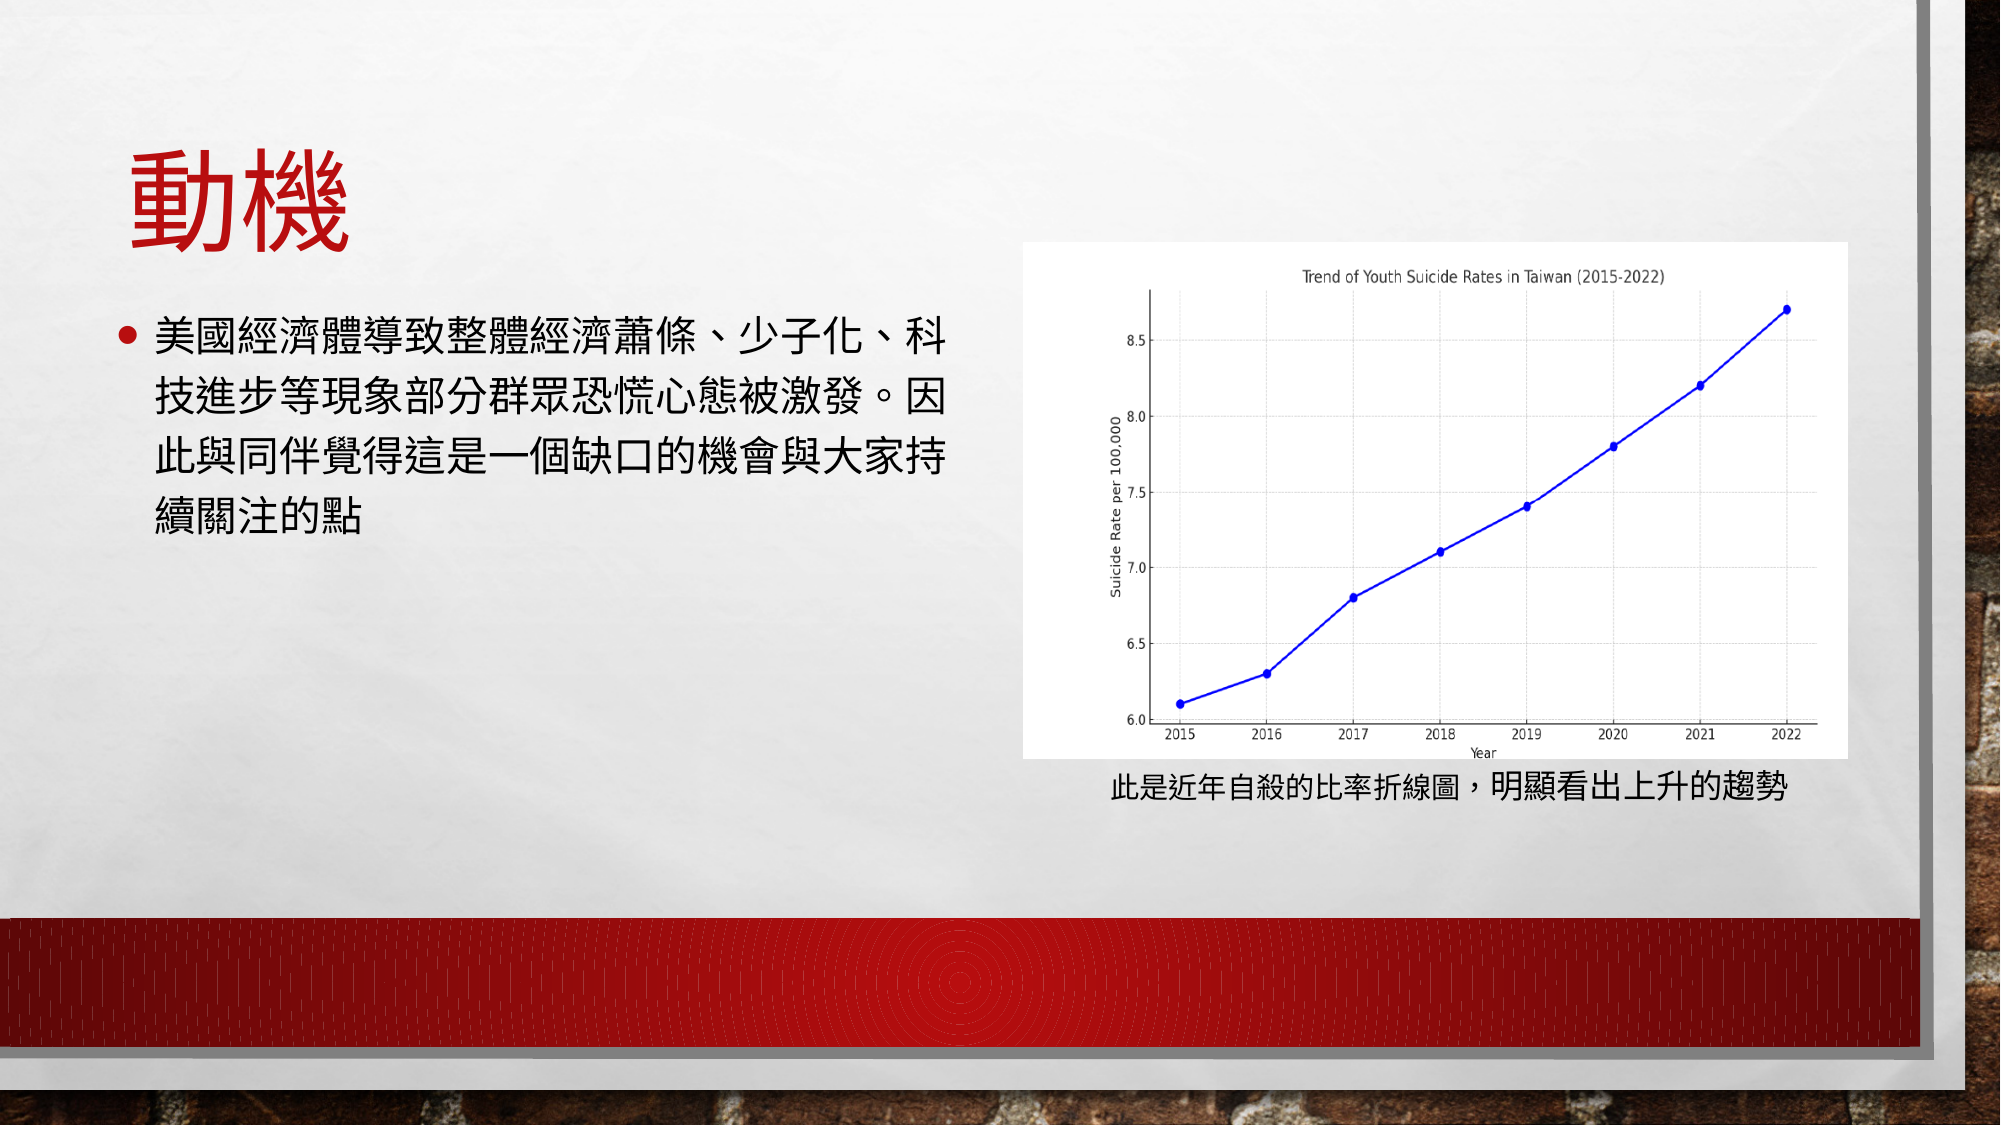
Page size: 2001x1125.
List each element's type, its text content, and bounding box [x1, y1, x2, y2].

text_box 此是近年自殺的比率折線圖，明顯看出上升的趨勢 [1095, 759, 1805, 813]
picture [1022, 241, 1848, 759]
picture [0, 0, 2000, 1125]
list 美國經濟體導致整體經濟蕭條、少子化、科技進步等現象部分群眾恐慌心態被激發。因此與同伴覺得這是一個缺口的機會與大家持續關注的點 [101, 276, 977, 563]
title 動機 [112, 112, 1818, 302]
